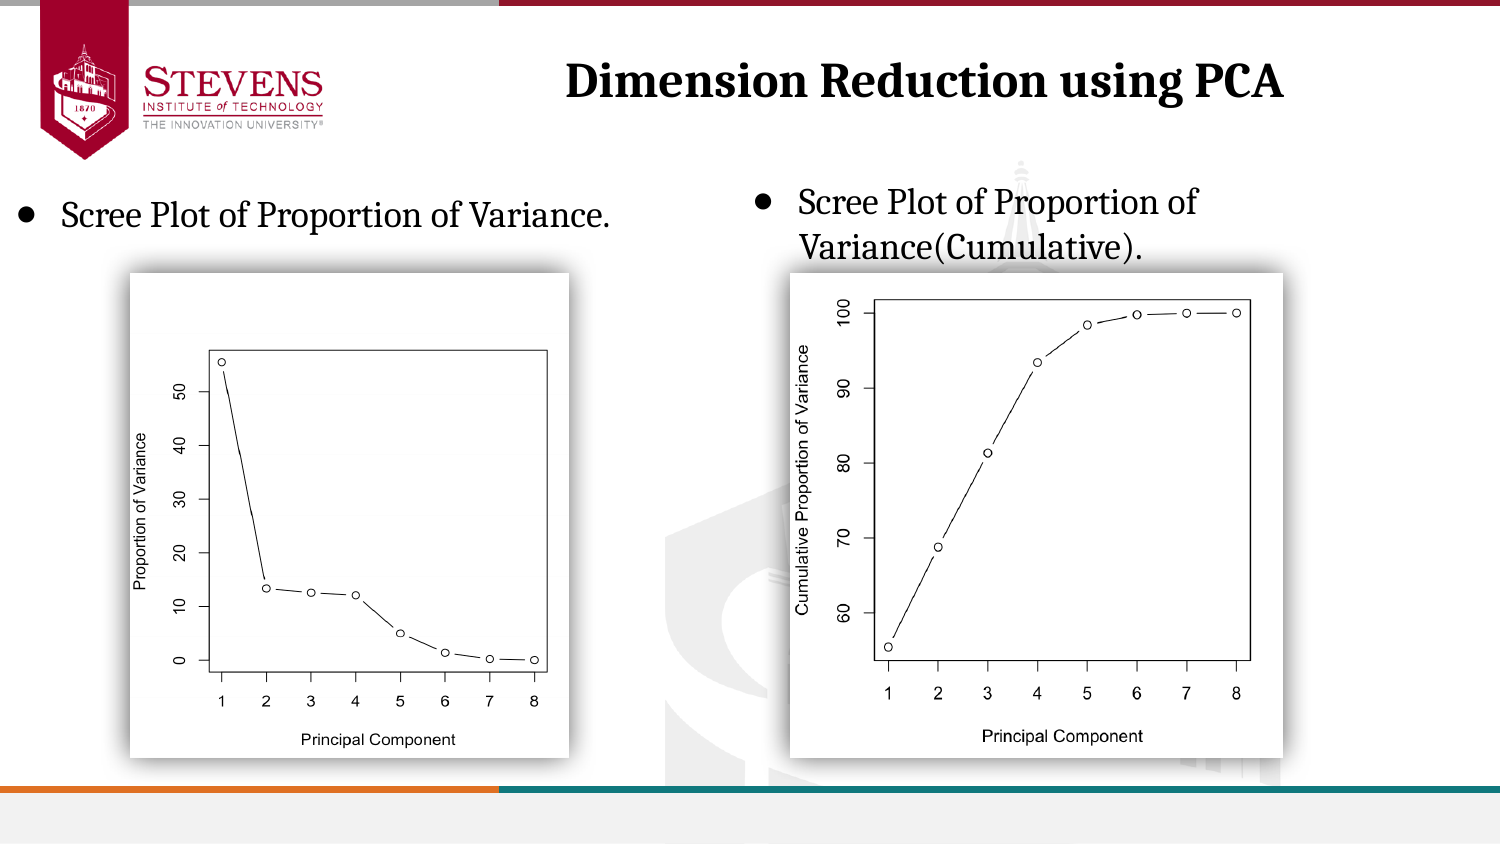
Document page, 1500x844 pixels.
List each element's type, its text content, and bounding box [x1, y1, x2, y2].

picture [790, 273, 1284, 758]
picture [40, 0, 323, 160]
picture [130, 273, 569, 758]
picture [644, 154, 1283, 786]
list Scree Plot of Proportion of Variance. [0, 174, 675, 775]
list Dimension Reduction using PCA [349, 32, 1500, 154]
list Scree Plot of Proportion of Variance(Cumulative). [736, 161, 1412, 762]
